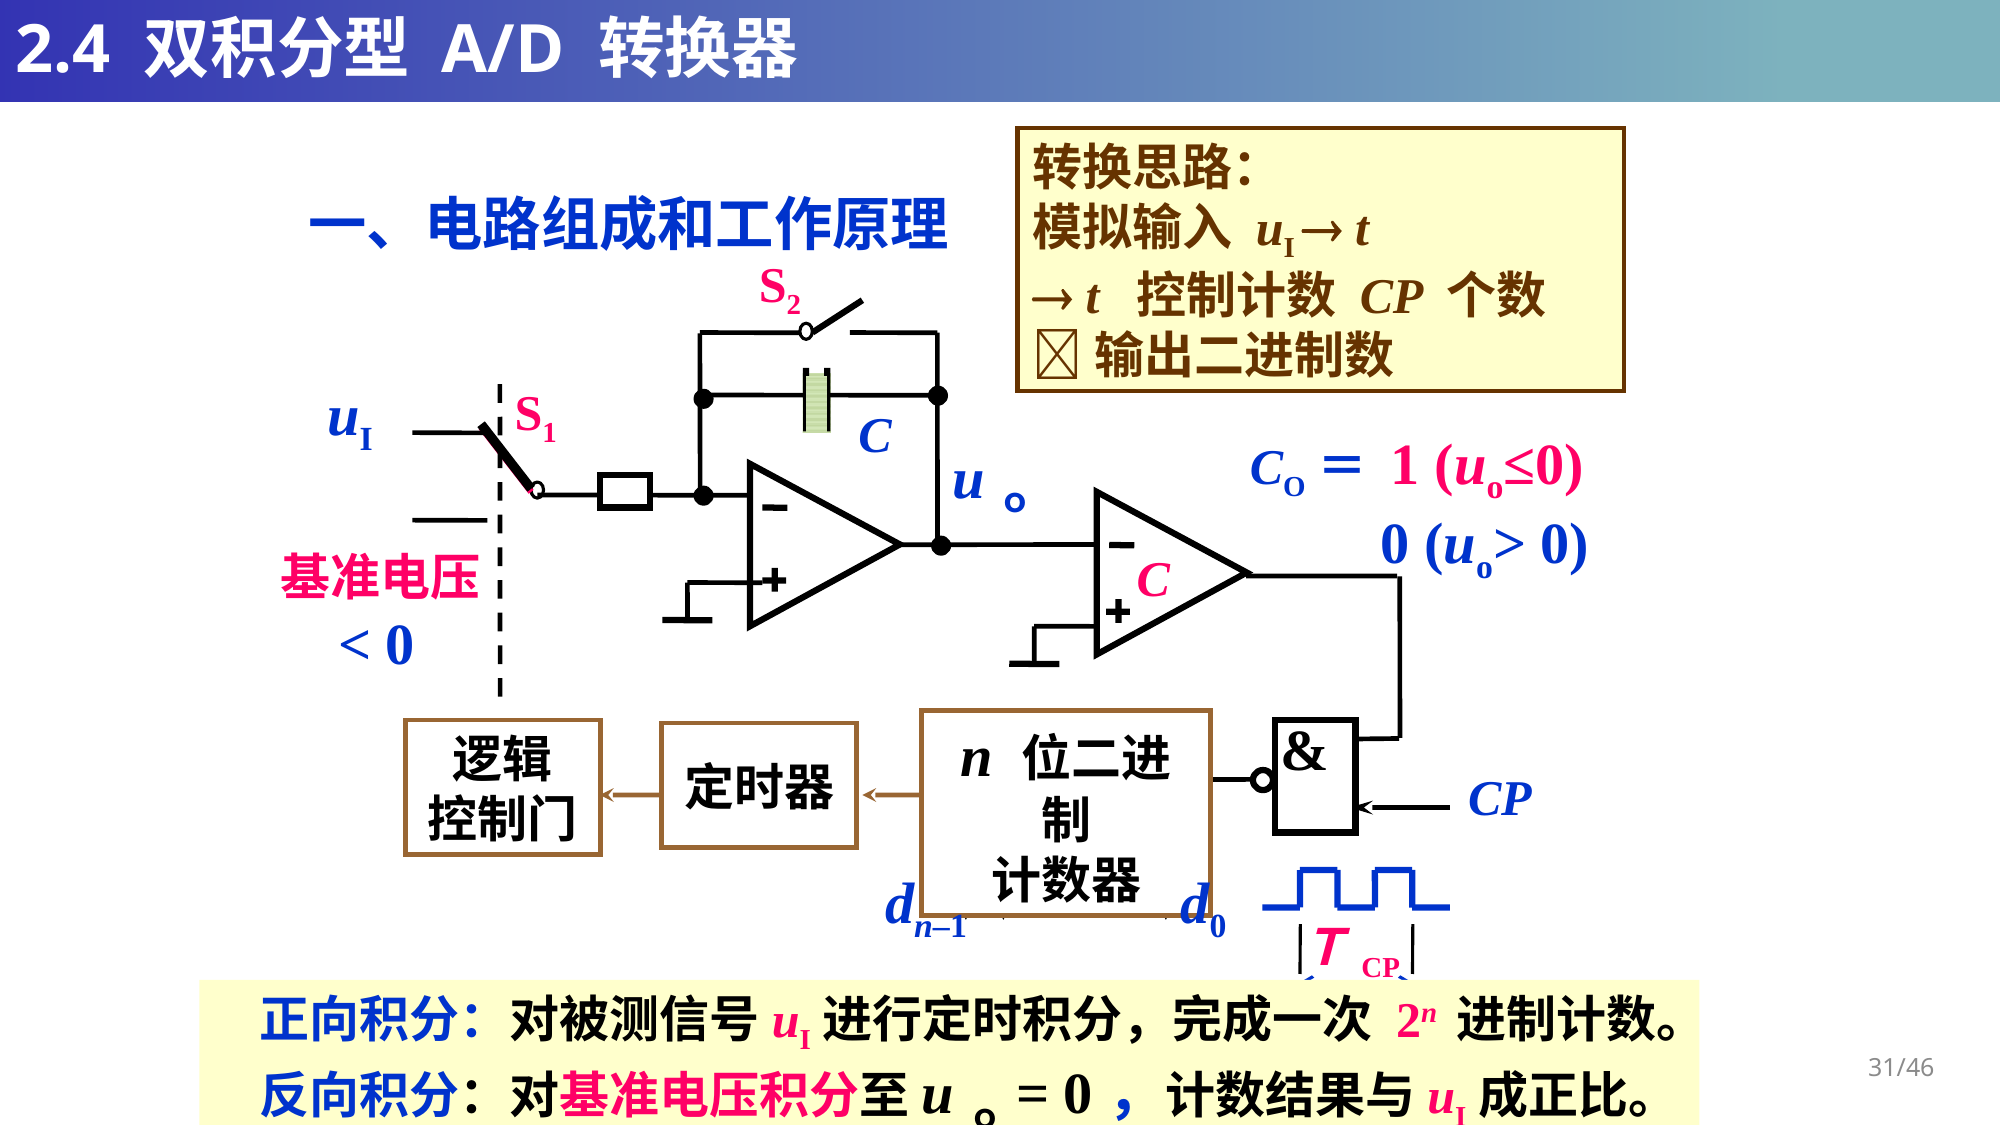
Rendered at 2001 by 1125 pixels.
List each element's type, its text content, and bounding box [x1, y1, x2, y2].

text_box 正向积分：对被测信号uI进行定时积分，完成一次 2n 进制计数。 反向积分：对基准电压积分至uｏ= 0，计数结果与uI成正比。 [199, 979, 1700, 1125]
text_box CO＝ 1 (uo≤0) 0 (uo> 0) [1547, 418, 1700, 593]
slide_number 31/46 [1753, 1038, 1950, 1099]
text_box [265, 244, 1547, 983]
text_box 一、电路组成和工作原理 [266, 179, 1130, 244]
text_box 转换思路： 模拟输入 uI  t  t 控制计数 CP 个数 输出二进制数 [1017, 128, 1625, 392]
title 2.4 双积分型 A/D 转换器 [0, 0, 2000, 102]
